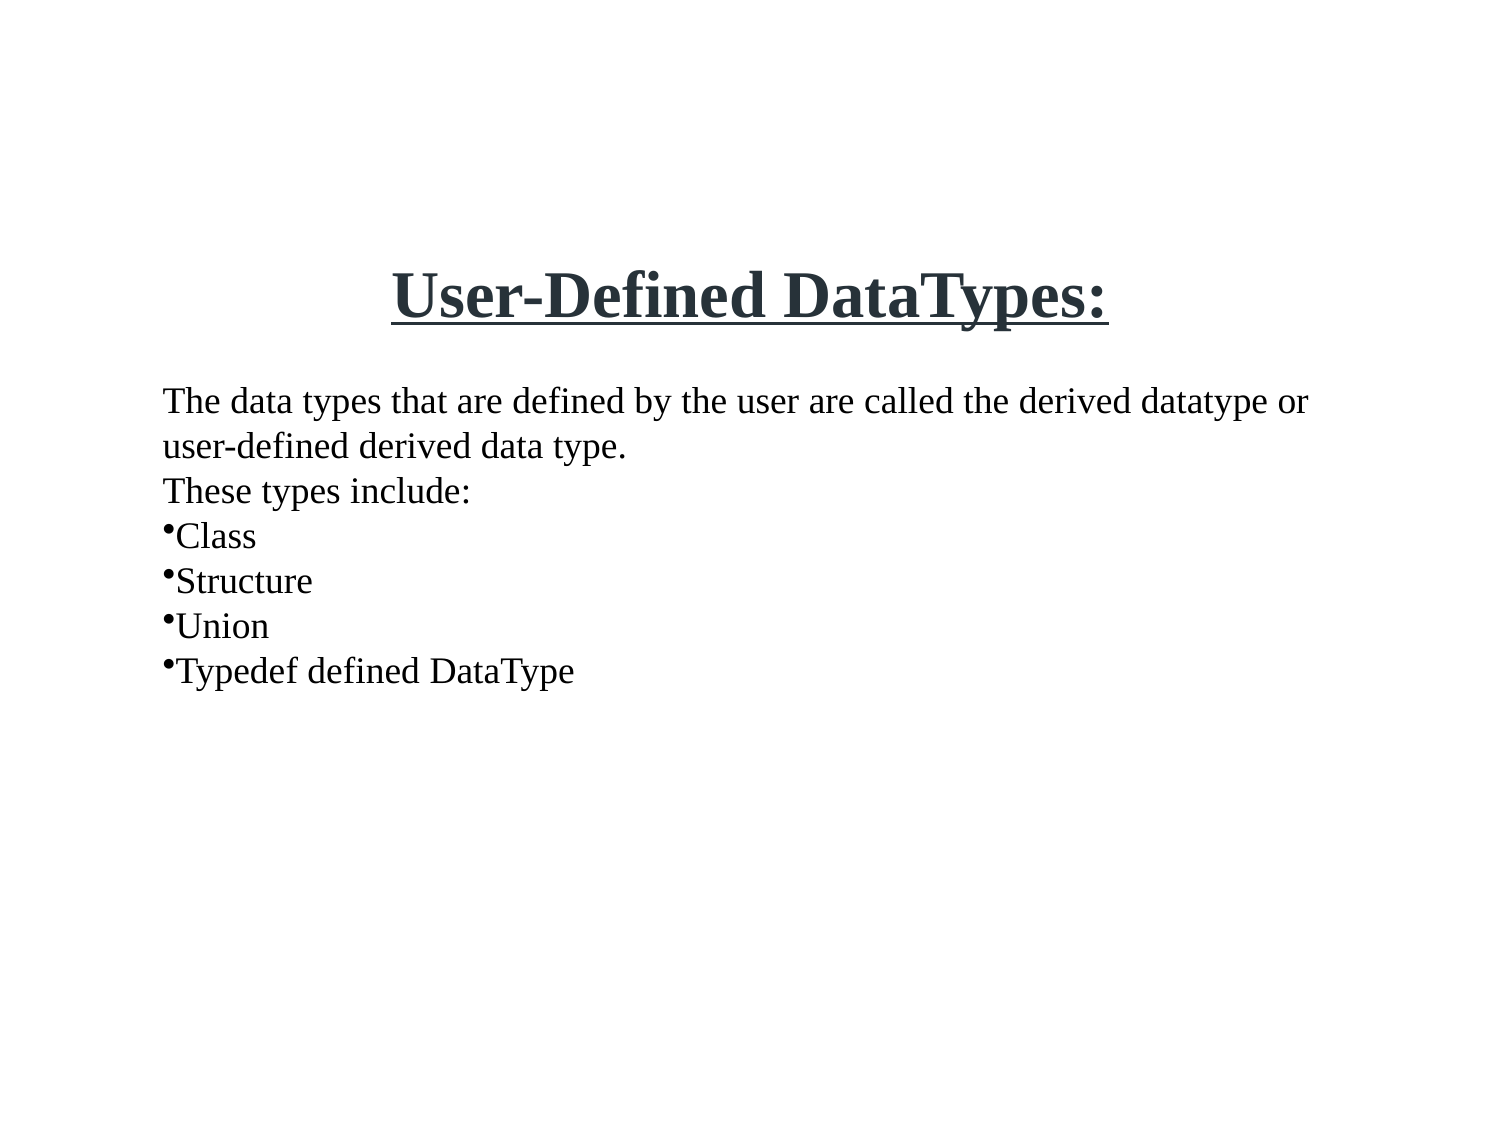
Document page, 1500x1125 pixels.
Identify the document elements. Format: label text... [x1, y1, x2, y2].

text_box User-Defined DataTypes: The data types that are defined by the user are called the derived datatype or user-defined derived data type. These types include: Class Structure Union Typedef defined DataType [162, 251, 1338, 737]
